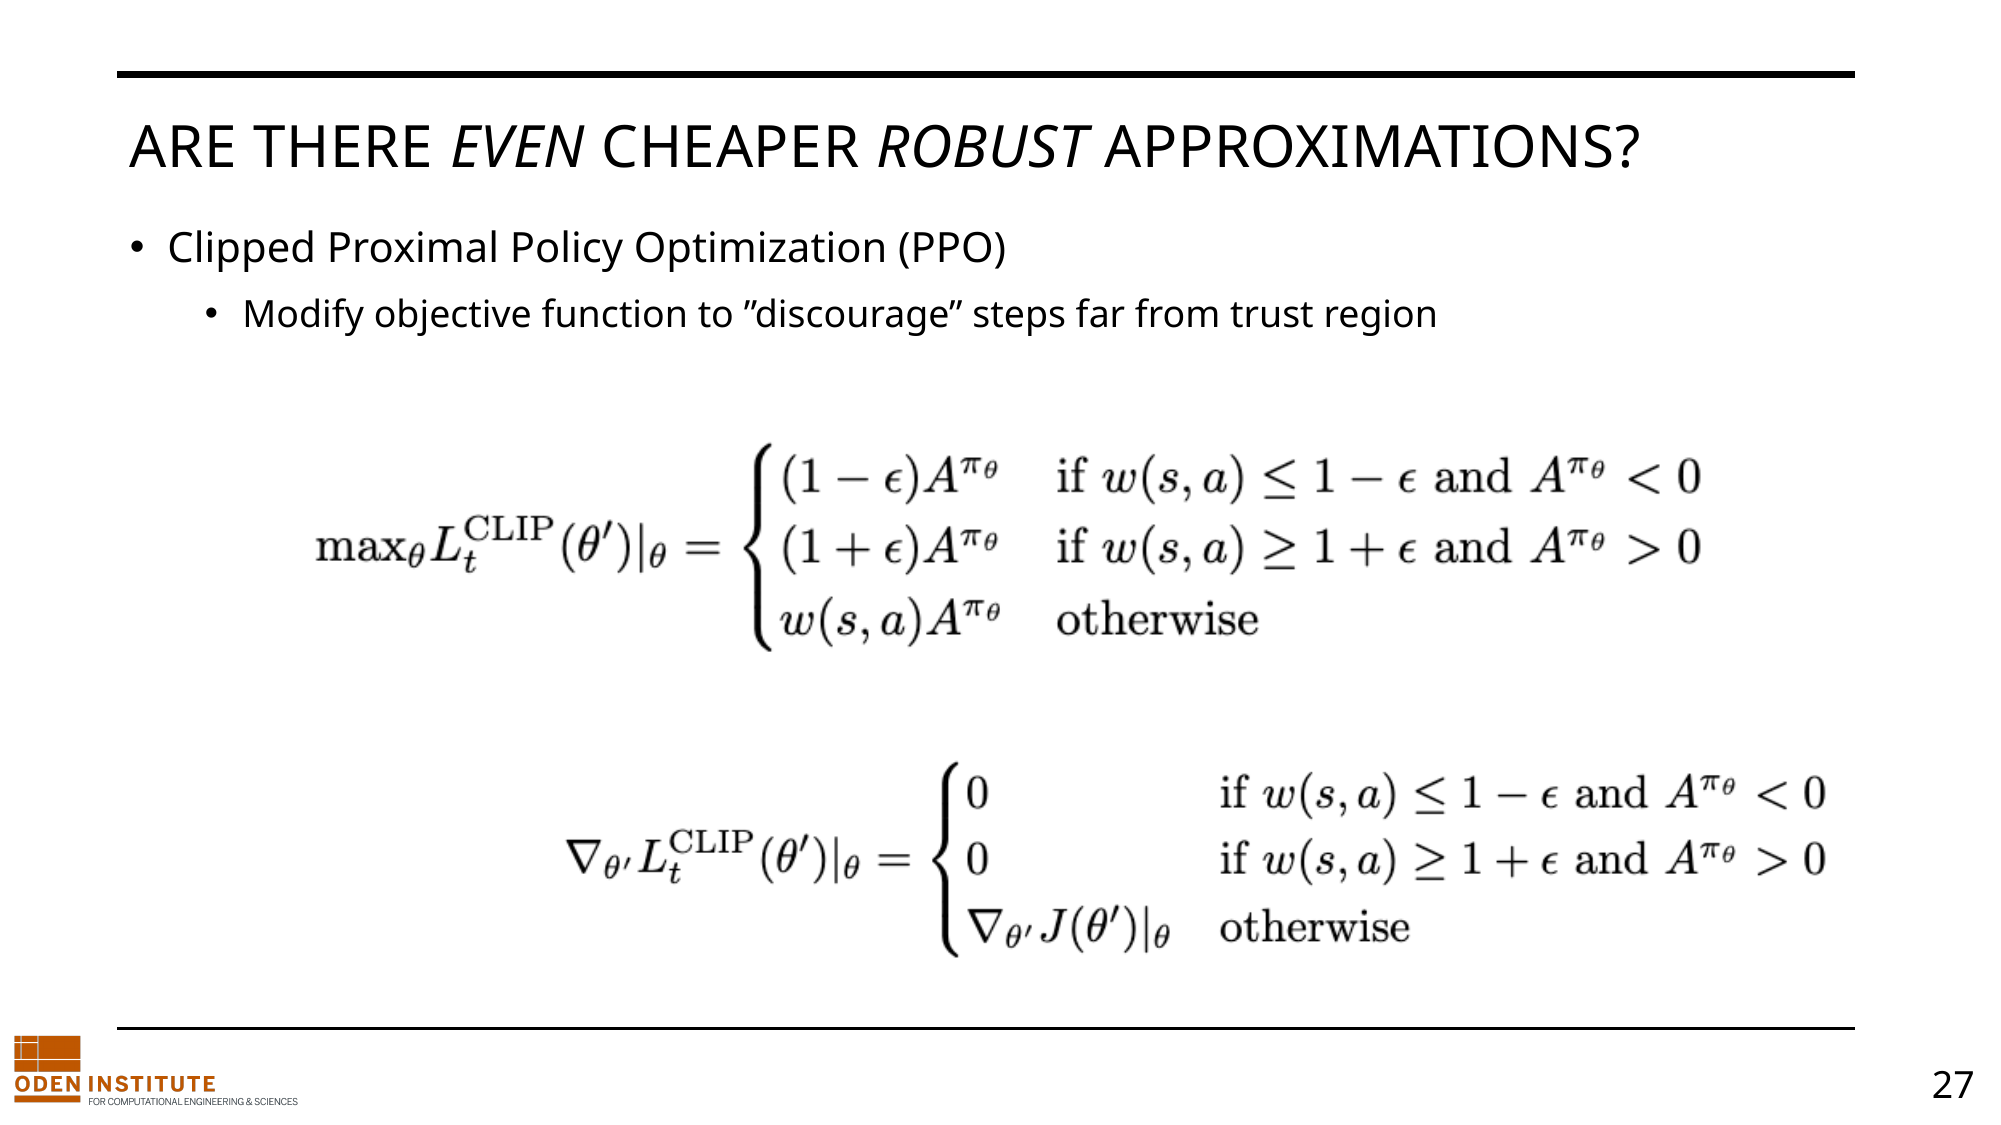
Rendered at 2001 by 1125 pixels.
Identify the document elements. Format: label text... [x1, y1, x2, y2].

picture [518, 724, 1856, 969]
list Clipped Proximal Policy Optimization (PPO) Modify objective function to ”discourage” steps far from trust region [114, 0, 2000, 716]
title Are there EVEN CHEAPER ROBUST Approximations? [114, 101, 1869, 248]
slide_number 27 [1879, 1056, 1990, 1117]
picture [13, 1034, 300, 1108]
picture [288, 403, 1711, 664]
